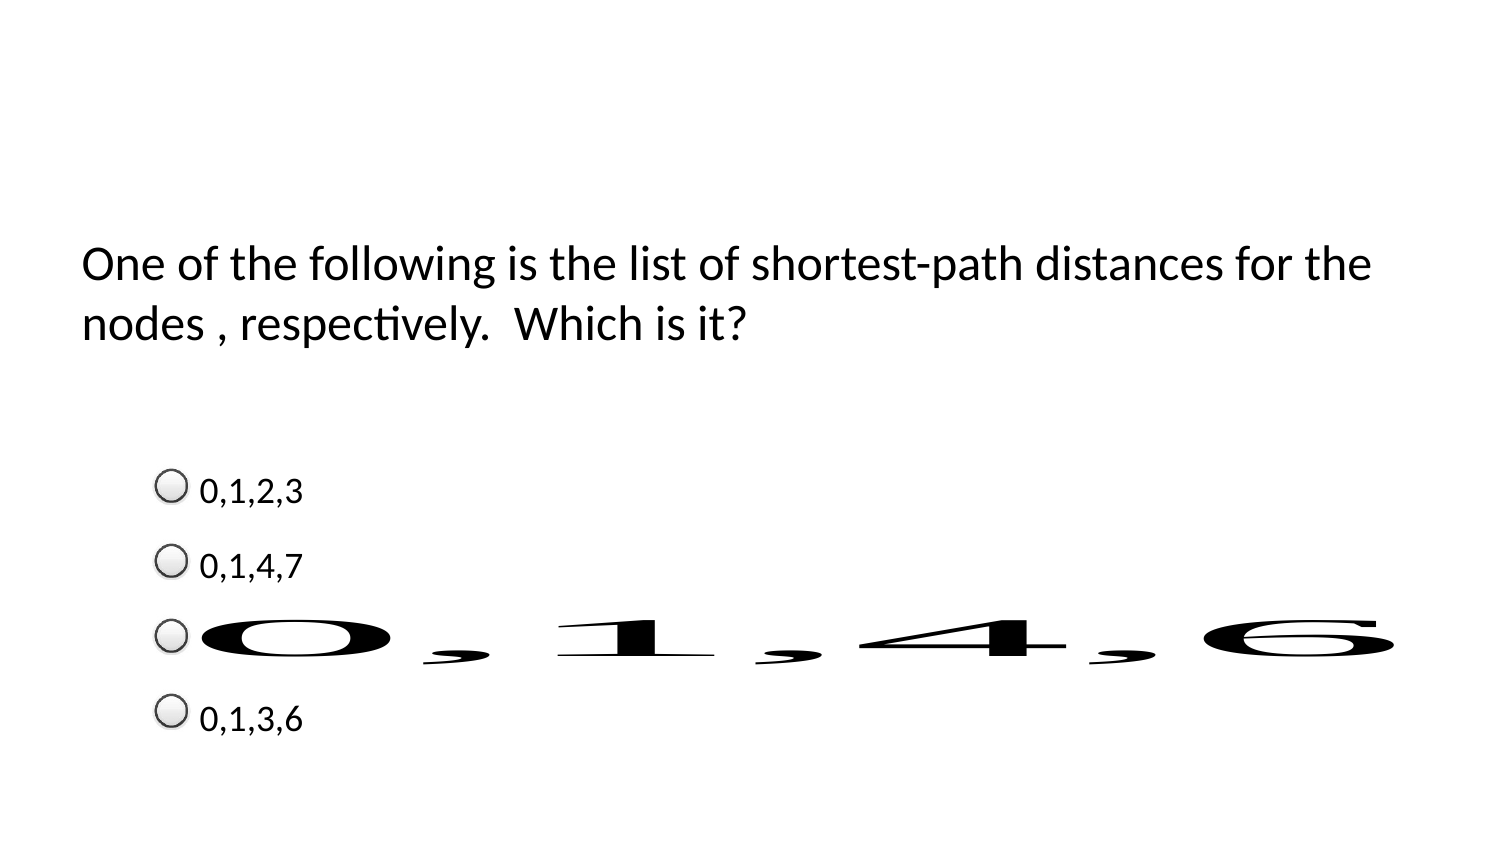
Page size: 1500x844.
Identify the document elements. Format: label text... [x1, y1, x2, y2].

picture [150, 689, 184, 732]
text_box 0,1,4,7 [184, 533, 1463, 594]
text_box 0,1,2,3 [184, 458, 1260, 519]
picture [150, 539, 184, 582]
picture [150, 464, 184, 507]
picture [150, 614, 192, 657]
text_box 0,1,3,6 [184, 686, 1260, 746]
